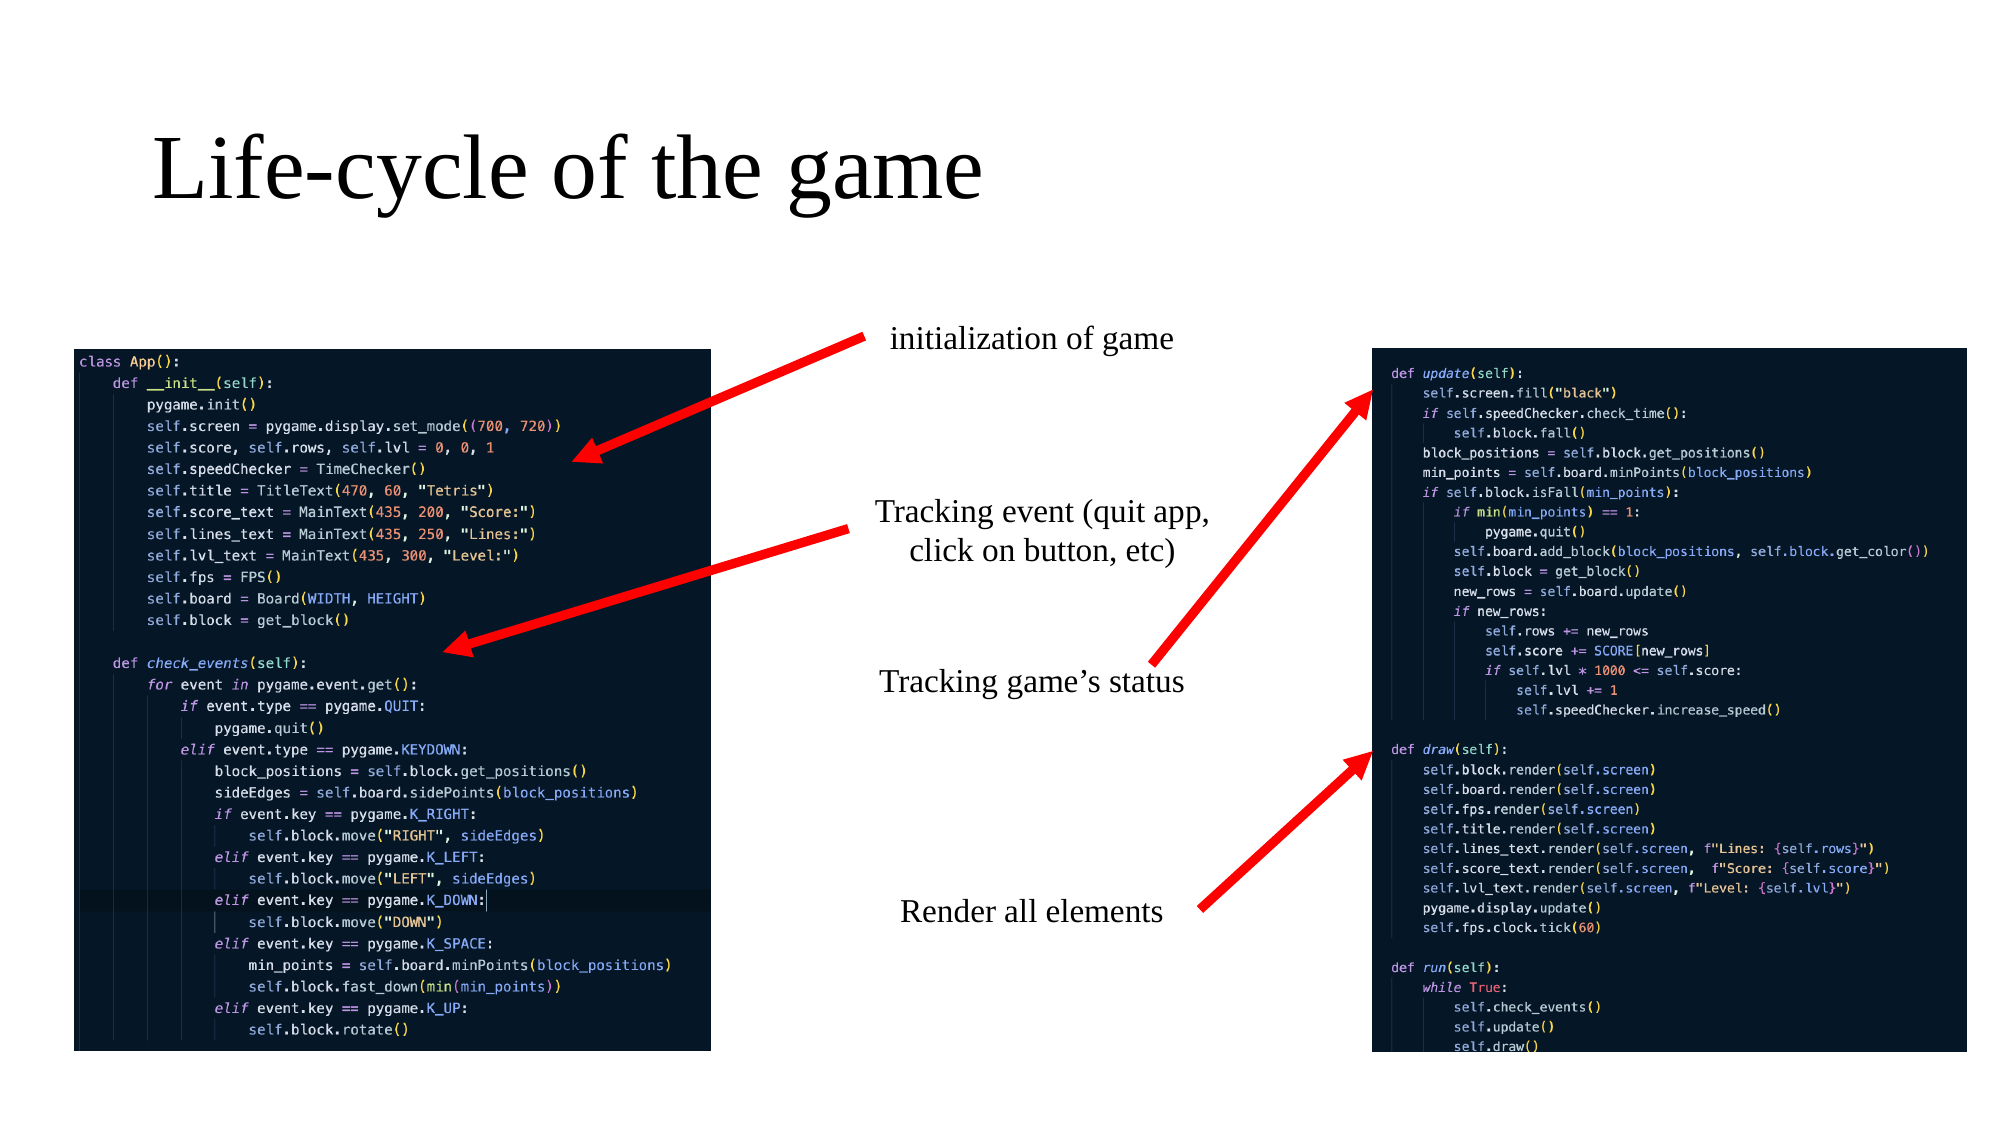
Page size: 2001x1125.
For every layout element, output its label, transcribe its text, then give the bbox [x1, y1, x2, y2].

text_box Render all elements [864, 882, 1200, 937]
picture [74, 349, 711, 1051]
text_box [442, 529, 849, 653]
text_box Tracking event (quit app, click on button, etc) [848, 481, 1151, 576]
text_box initialization of game [864, 308, 1200, 364]
picture [1372, 348, 1967, 1052]
title Life-cycle of the game [137, 59, 1863, 278]
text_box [571, 336, 865, 462]
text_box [1199, 751, 1373, 910]
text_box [1151, 389, 1373, 665]
text_box Tracking game’s status [864, 652, 1200, 707]
